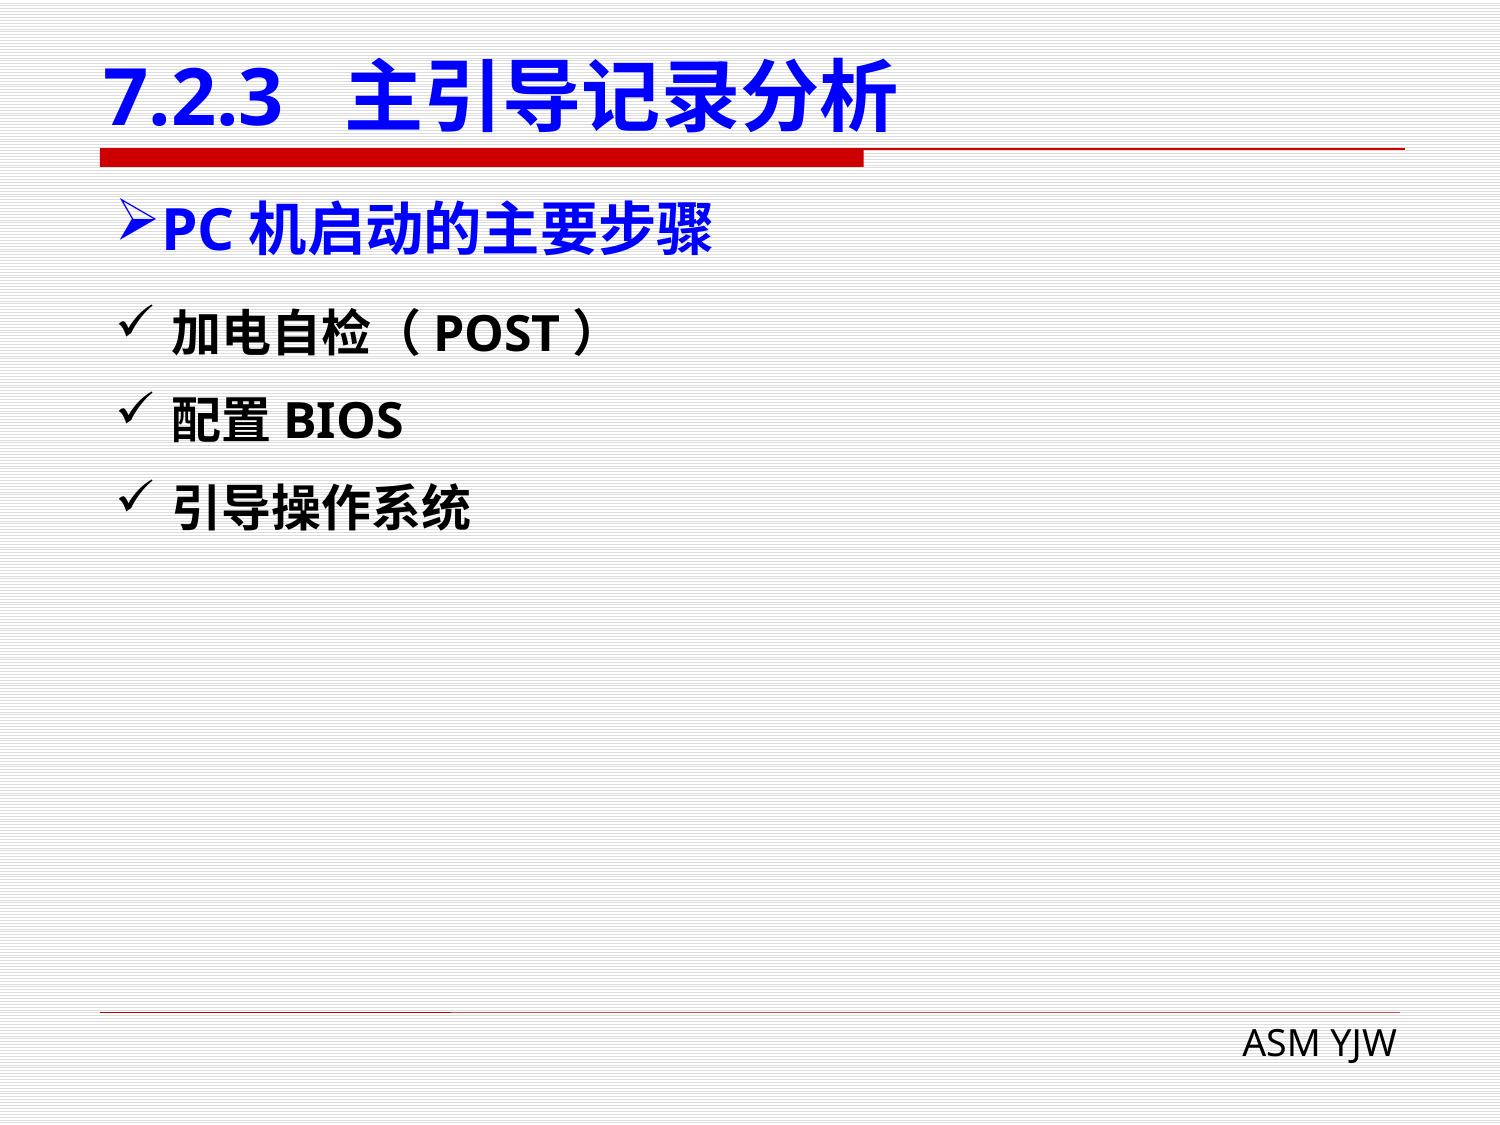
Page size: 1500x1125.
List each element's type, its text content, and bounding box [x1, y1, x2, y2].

title 7.2.3 主引导记录分析 [88, 42, 1448, 149]
text_box PC机启动的主要步骤 [100, 184, 1400, 270]
text_box 加电自检（POST） 配置BIOS 引导操作系统 [100, 278, 1400, 544]
